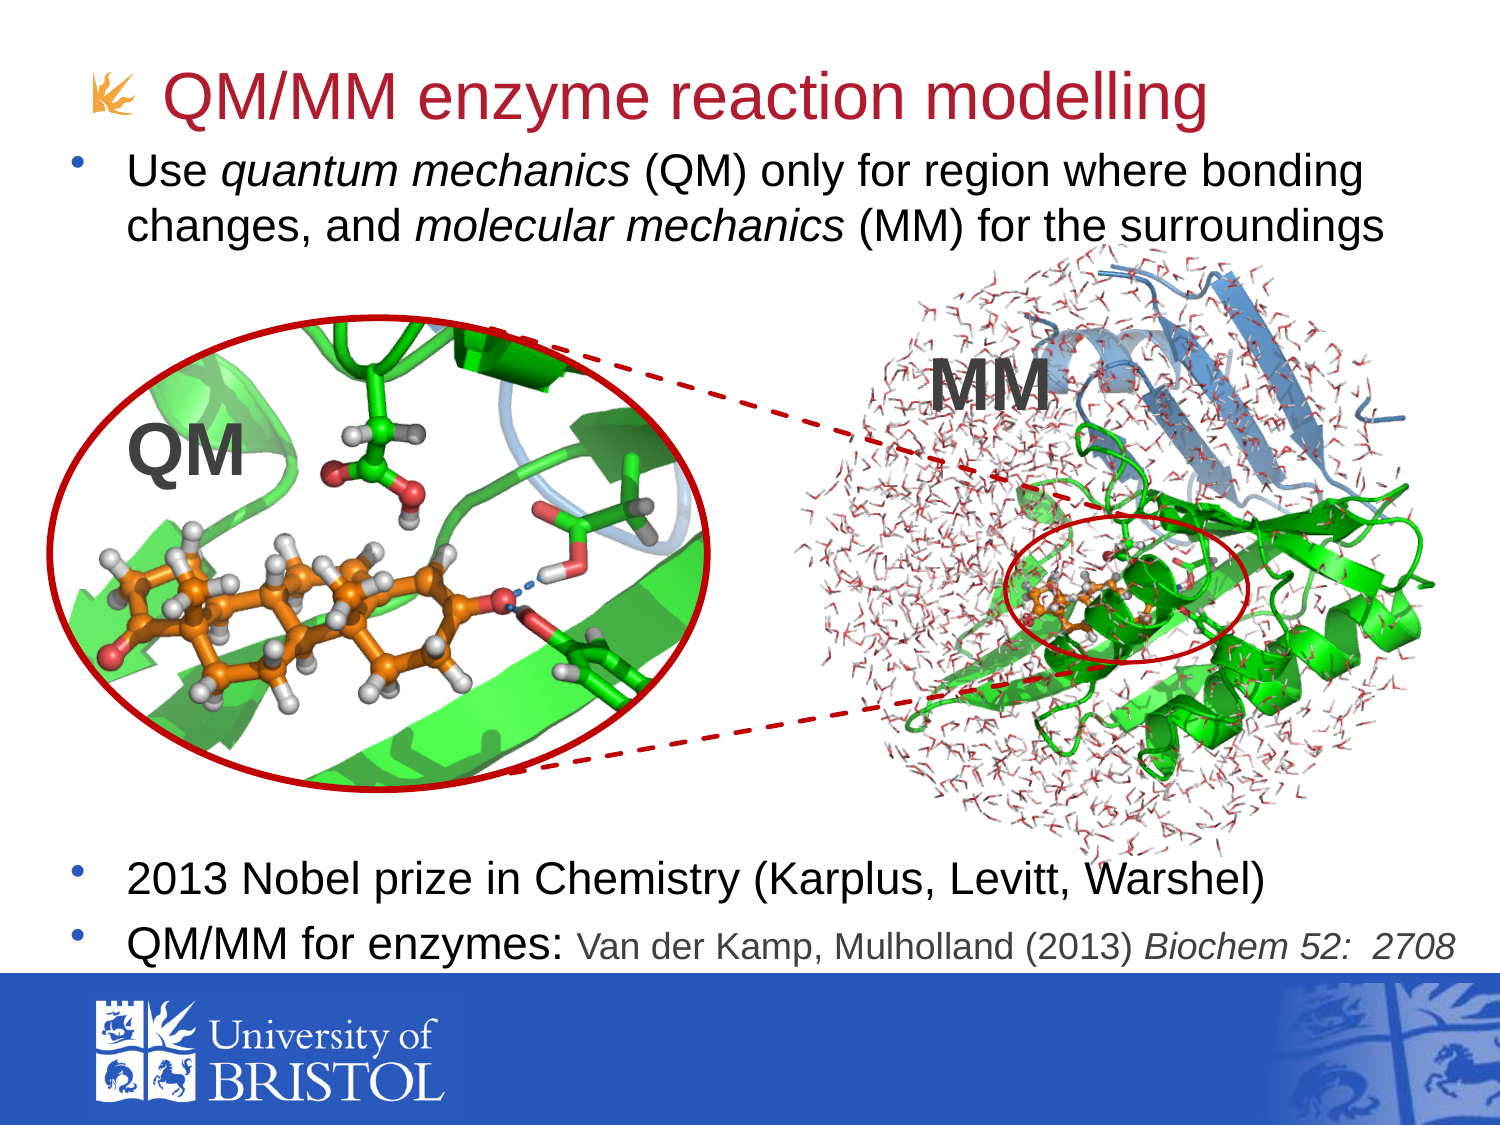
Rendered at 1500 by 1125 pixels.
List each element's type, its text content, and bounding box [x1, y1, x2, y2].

text_box Use quantum mechanics (QM) only for region where bonding changes, and molecular mechanics (MM) for the surroundings [55, 133, 1476, 273]
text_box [490, 328, 1127, 517]
picture [1039, 983, 1500, 1125]
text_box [510, 662, 1127, 774]
picture [49, 317, 708, 790]
picture [783, 244, 1447, 882]
list 2013 Nobel prize in Chemistry (Karplus, Levitt, Warshel) QM/MM for enzymes: Van der Kamp, Mulholland (2013) Biochem 52: 2708 [54, 841, 1500, 961]
picture [87, 991, 463, 1114]
title QM/MM enzyme reaction modelling [74, 44, 1426, 133]
picture [90, 69, 139, 116]
